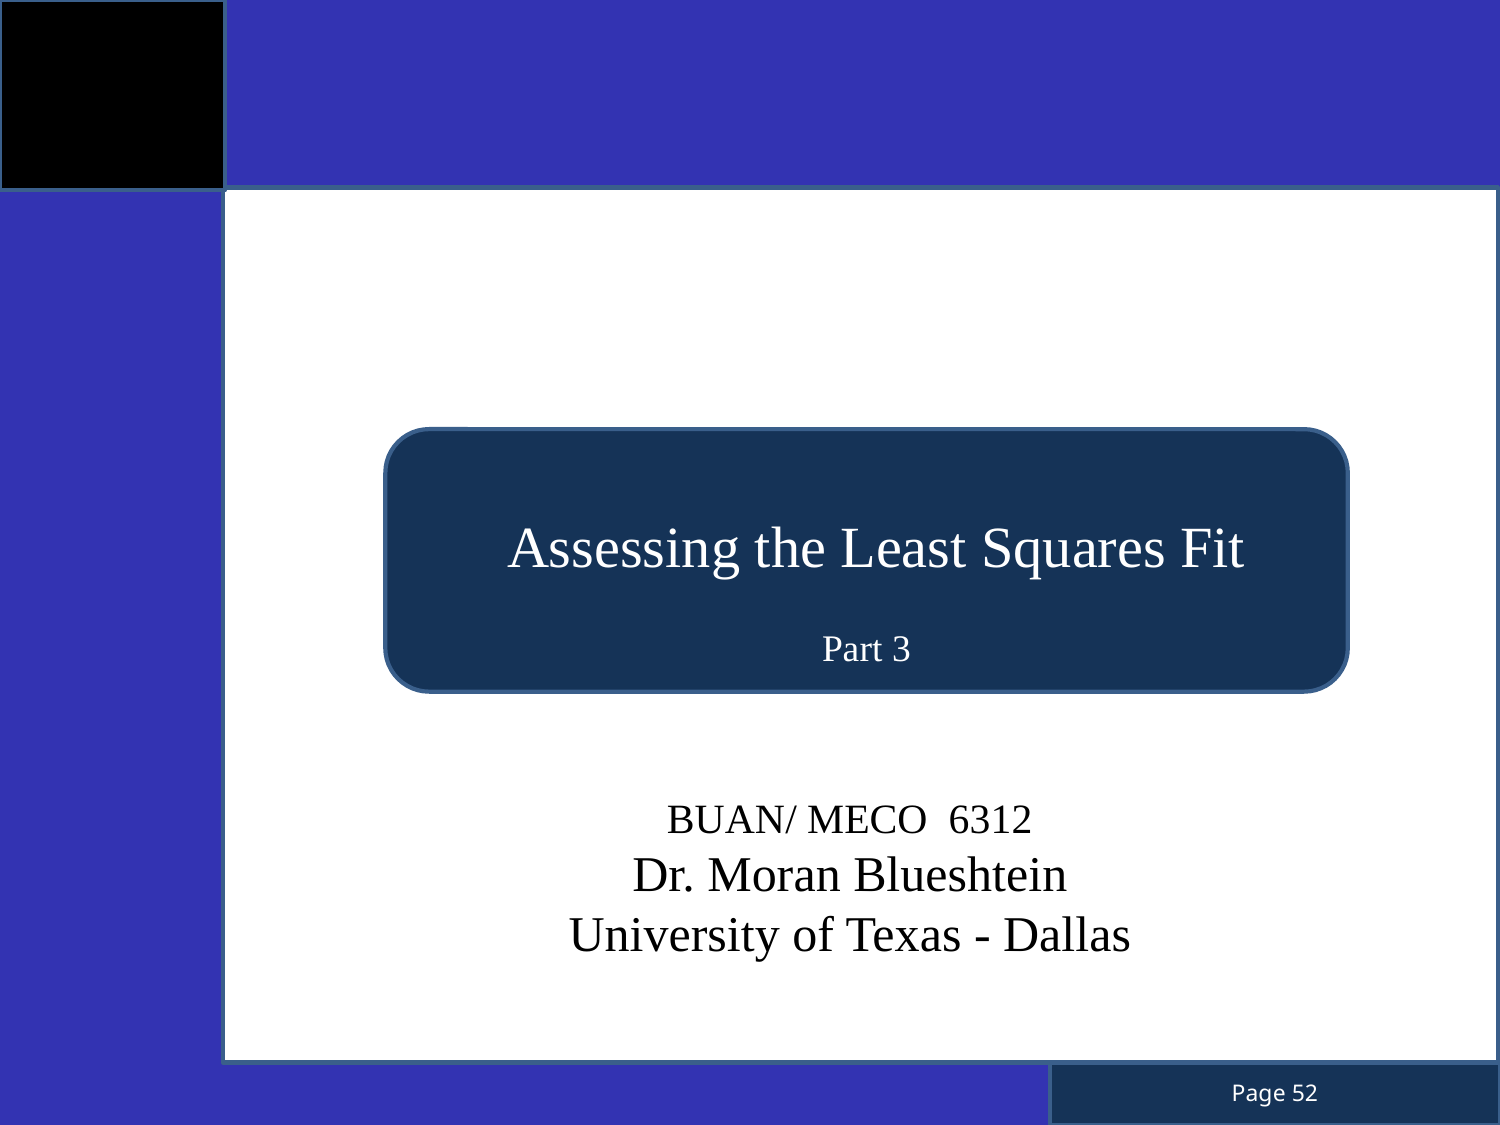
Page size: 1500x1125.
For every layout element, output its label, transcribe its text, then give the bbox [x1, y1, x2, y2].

text_box BUAN/ MECO 6312 Dr. Moran Blueshtein University of Texas - Dallas [287, 784, 1413, 969]
text_box Assessing the Least Squares Fit Part 3 [383, 426, 1350, 694]
